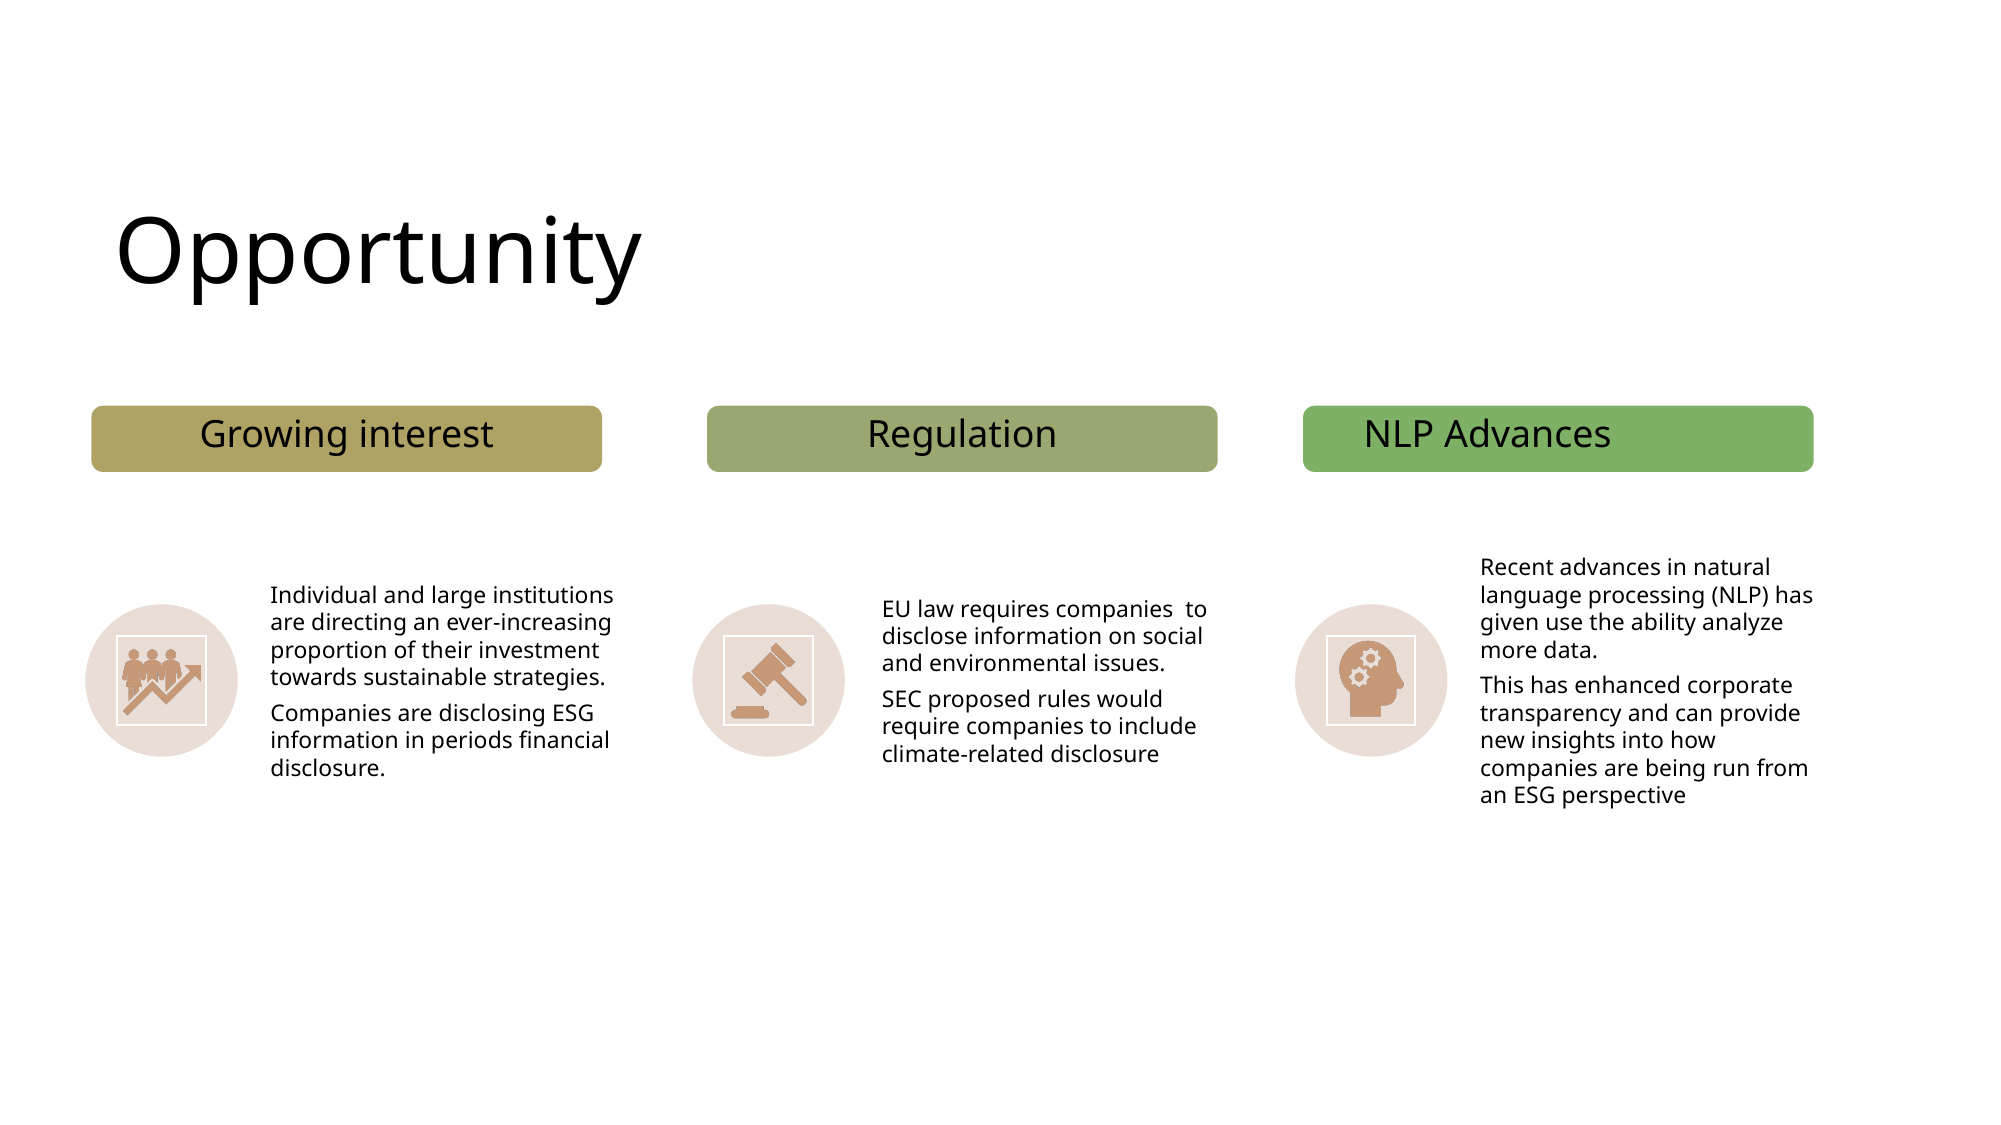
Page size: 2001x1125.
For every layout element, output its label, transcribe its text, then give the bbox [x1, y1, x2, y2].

title Opportunity [99, 91, 1900, 309]
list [24, 345, 1900, 1016]
